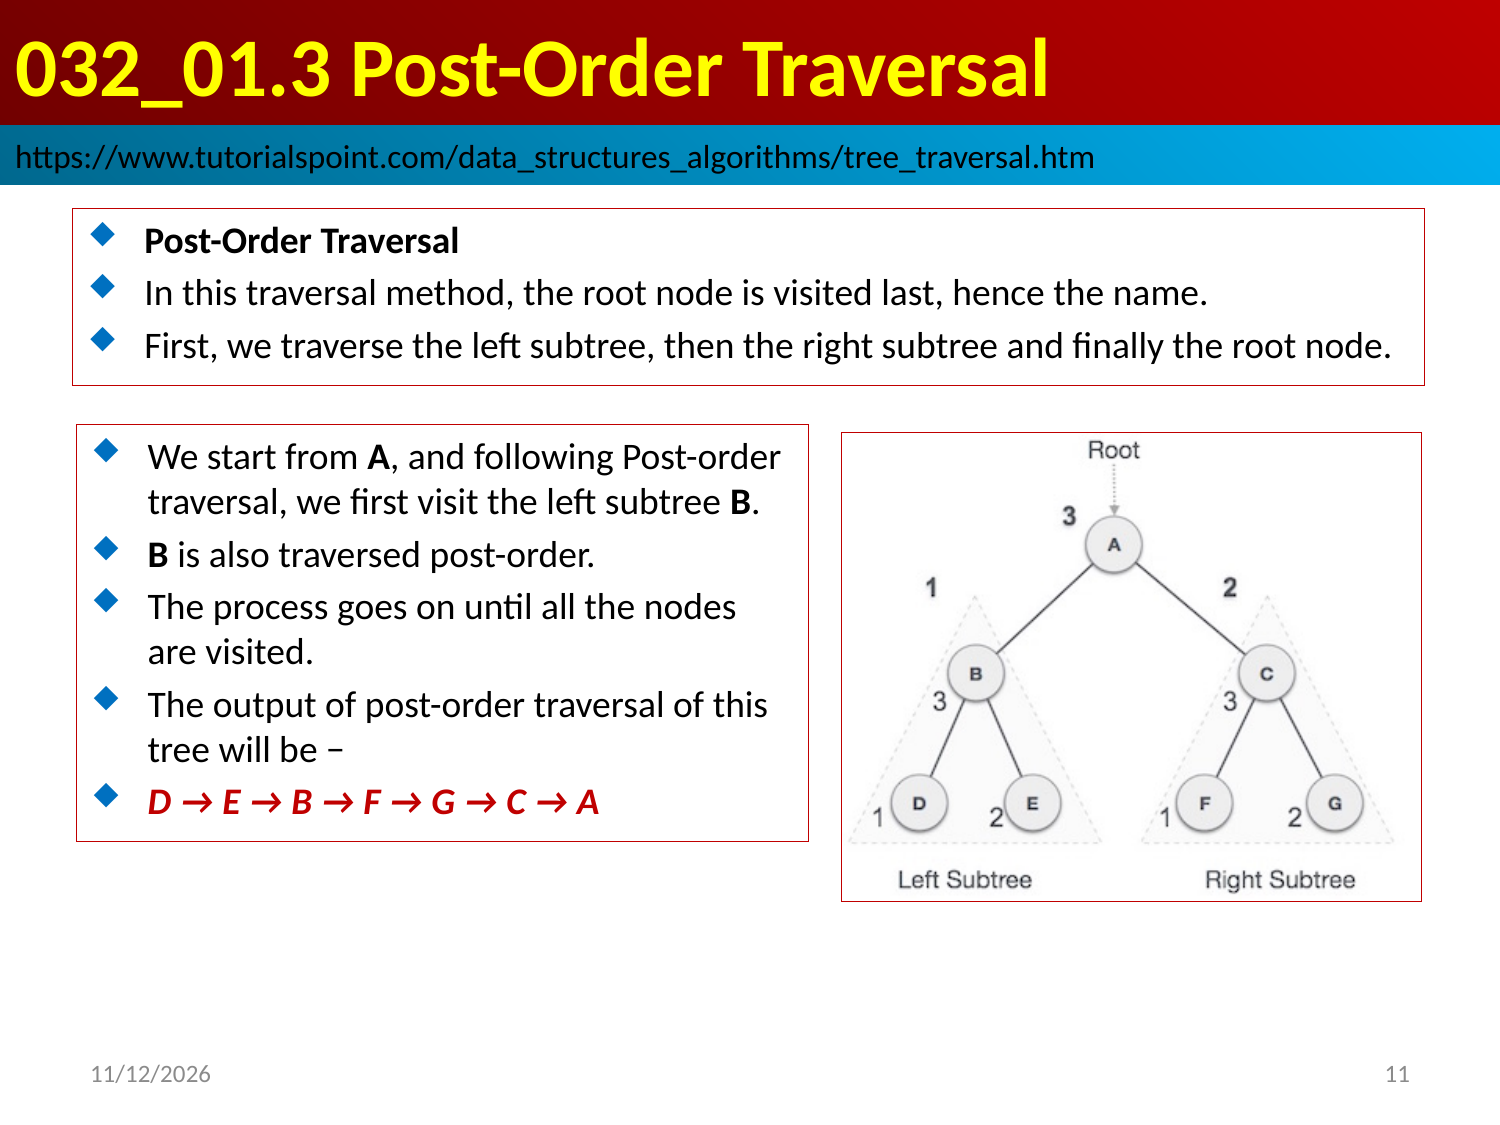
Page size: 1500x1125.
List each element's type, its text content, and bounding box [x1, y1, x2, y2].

subtitle Post-Order Traversal In this traversal method, the root node is visited last, hence the name. First, we traverse the left subtree, then the right subtree and finally the root node. [72, 208, 1425, 386]
title 032_01.3 Post-Order Traversal [0, 0, 1500, 125]
slide_number 11 [1074, 1042, 1425, 1103]
picture [841, 432, 1422, 902]
text_box We start from A, and following Post-order traversal, we first visit the left subtree B. B is also traversed post-order. The process goes on until all the nodes are visited. The output of post-order traversal of this tree will be − D → E → B → F → G → C → A [76, 424, 809, 842]
text_box https://www.tutorialspoint.com/data_structures_algorithms/tree_traversal.htm [0, 125, 1500, 185]
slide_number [75, 1042, 425, 1103]
